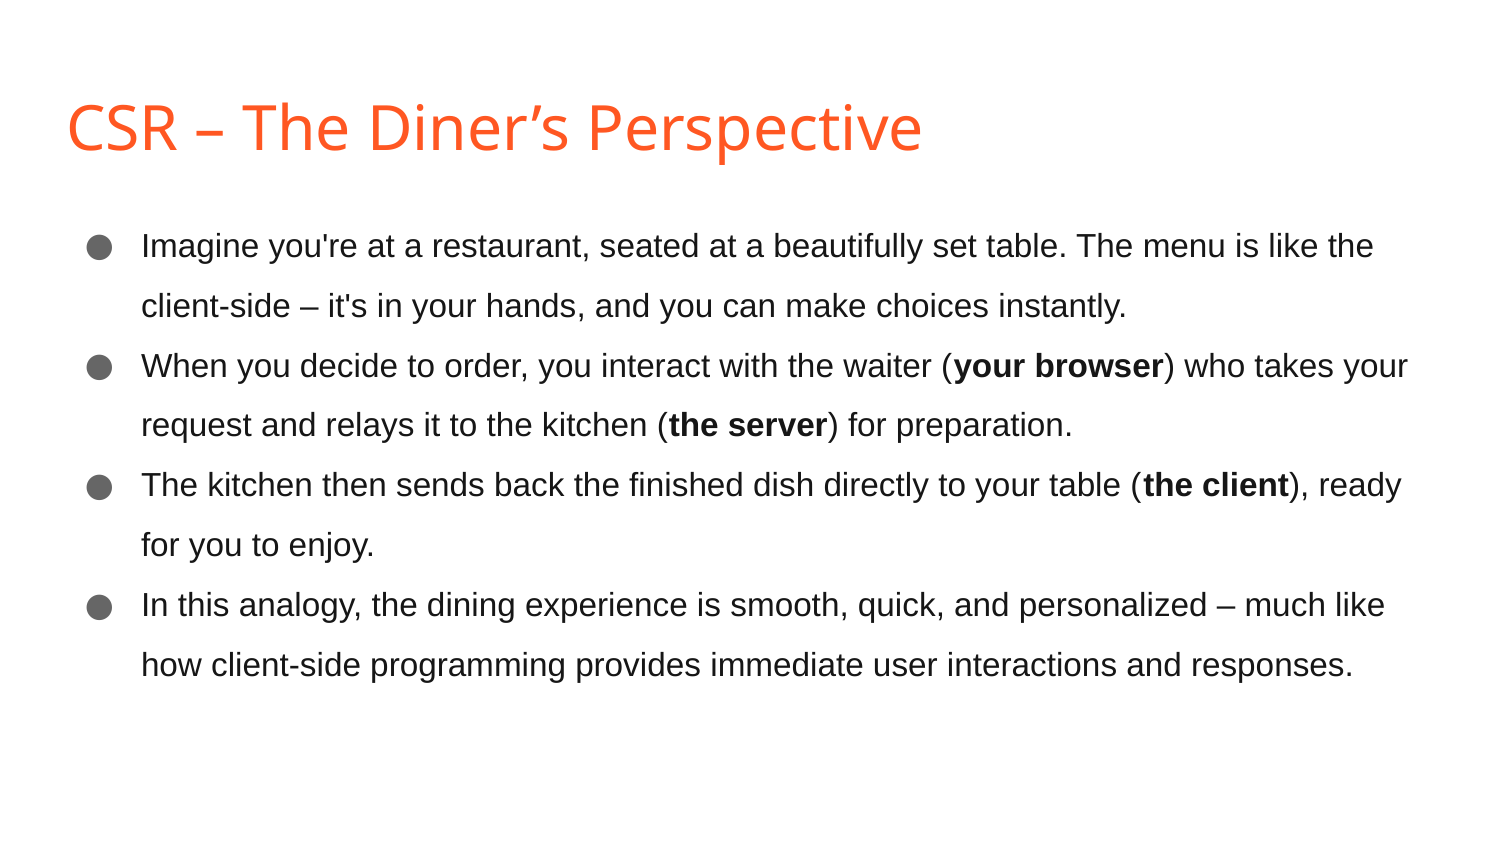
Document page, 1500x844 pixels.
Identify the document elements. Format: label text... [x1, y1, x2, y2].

list Imagine you're at a restaurant, seated at a beautifully set table. The menu is like the client-side – it's in your hands, and you can make choices instantly. When you decide to order, you interact with the waiter (your browser) who takes your request and relays it to the kitchen (the server) for preparation. The kitchen then sends back the finished dish directly to your table (the client), ready for you to enjoy. In this analogy, the dining experience is smooth, quick, and personalized – much like how client-side programming provides immediate user interactions and responses. [51, 189, 1449, 750]
title CSR – The Diner’s Perspective [51, 72, 1449, 167]
